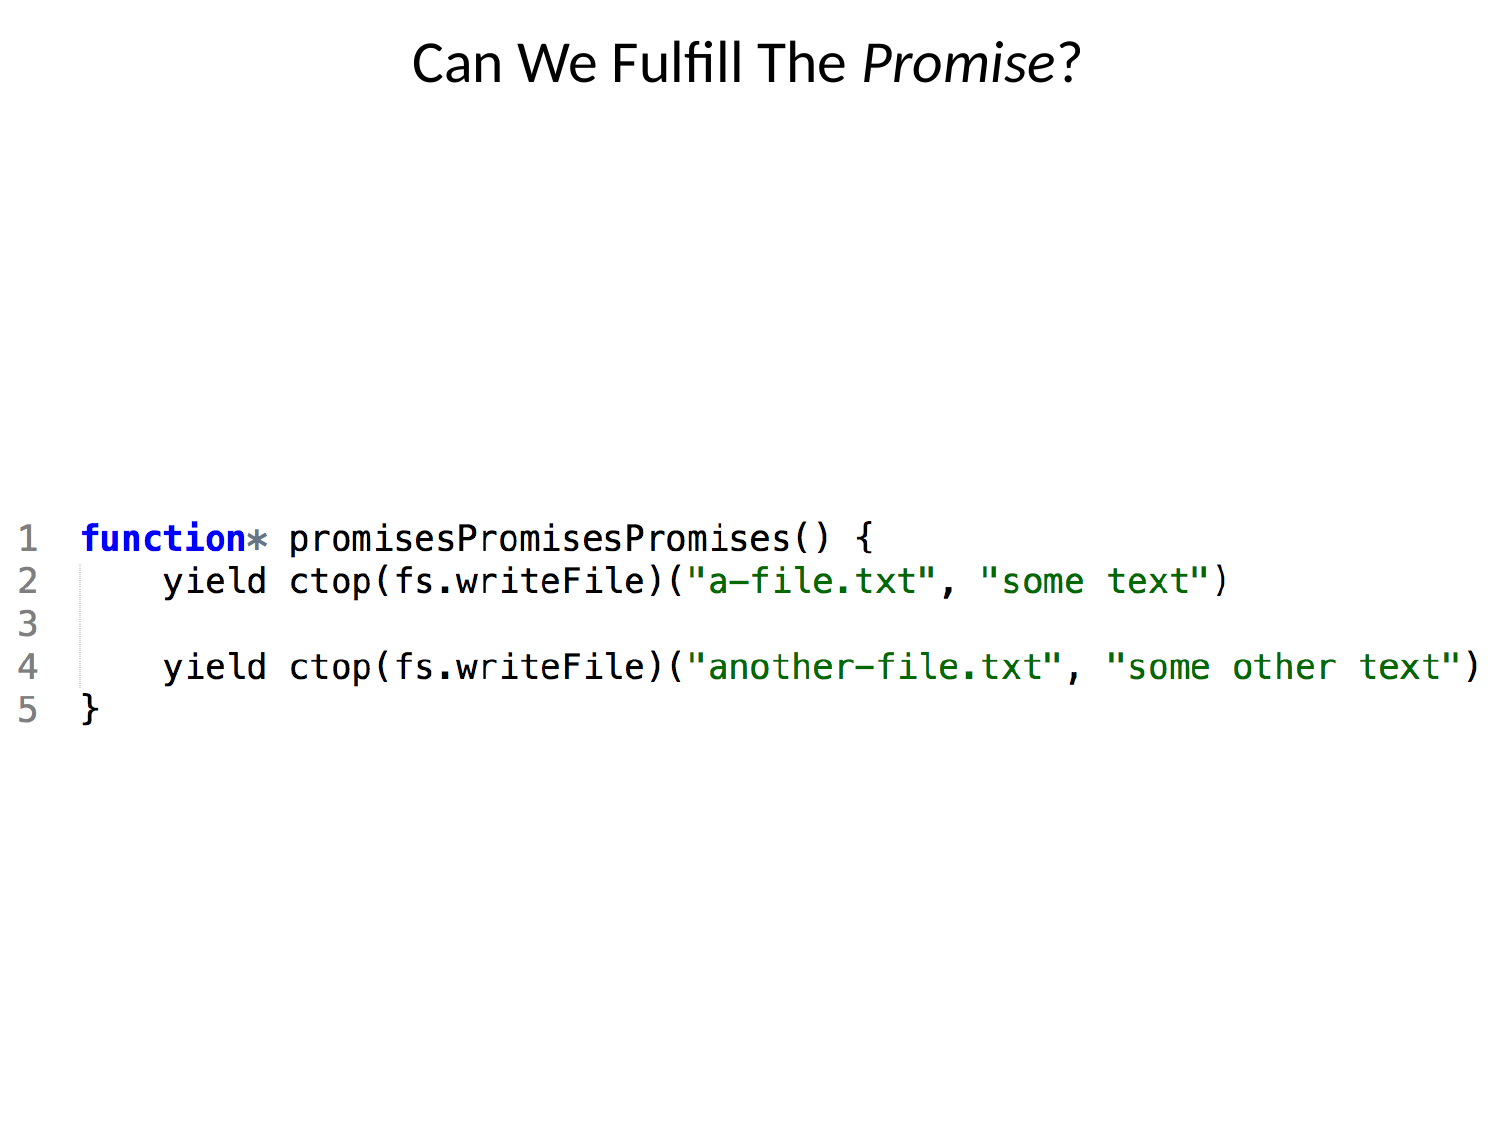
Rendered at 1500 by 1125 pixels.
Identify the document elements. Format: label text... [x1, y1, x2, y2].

title Can We Fulfill The Promise? [10, 15, 1487, 103]
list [13, 145, 1487, 1103]
